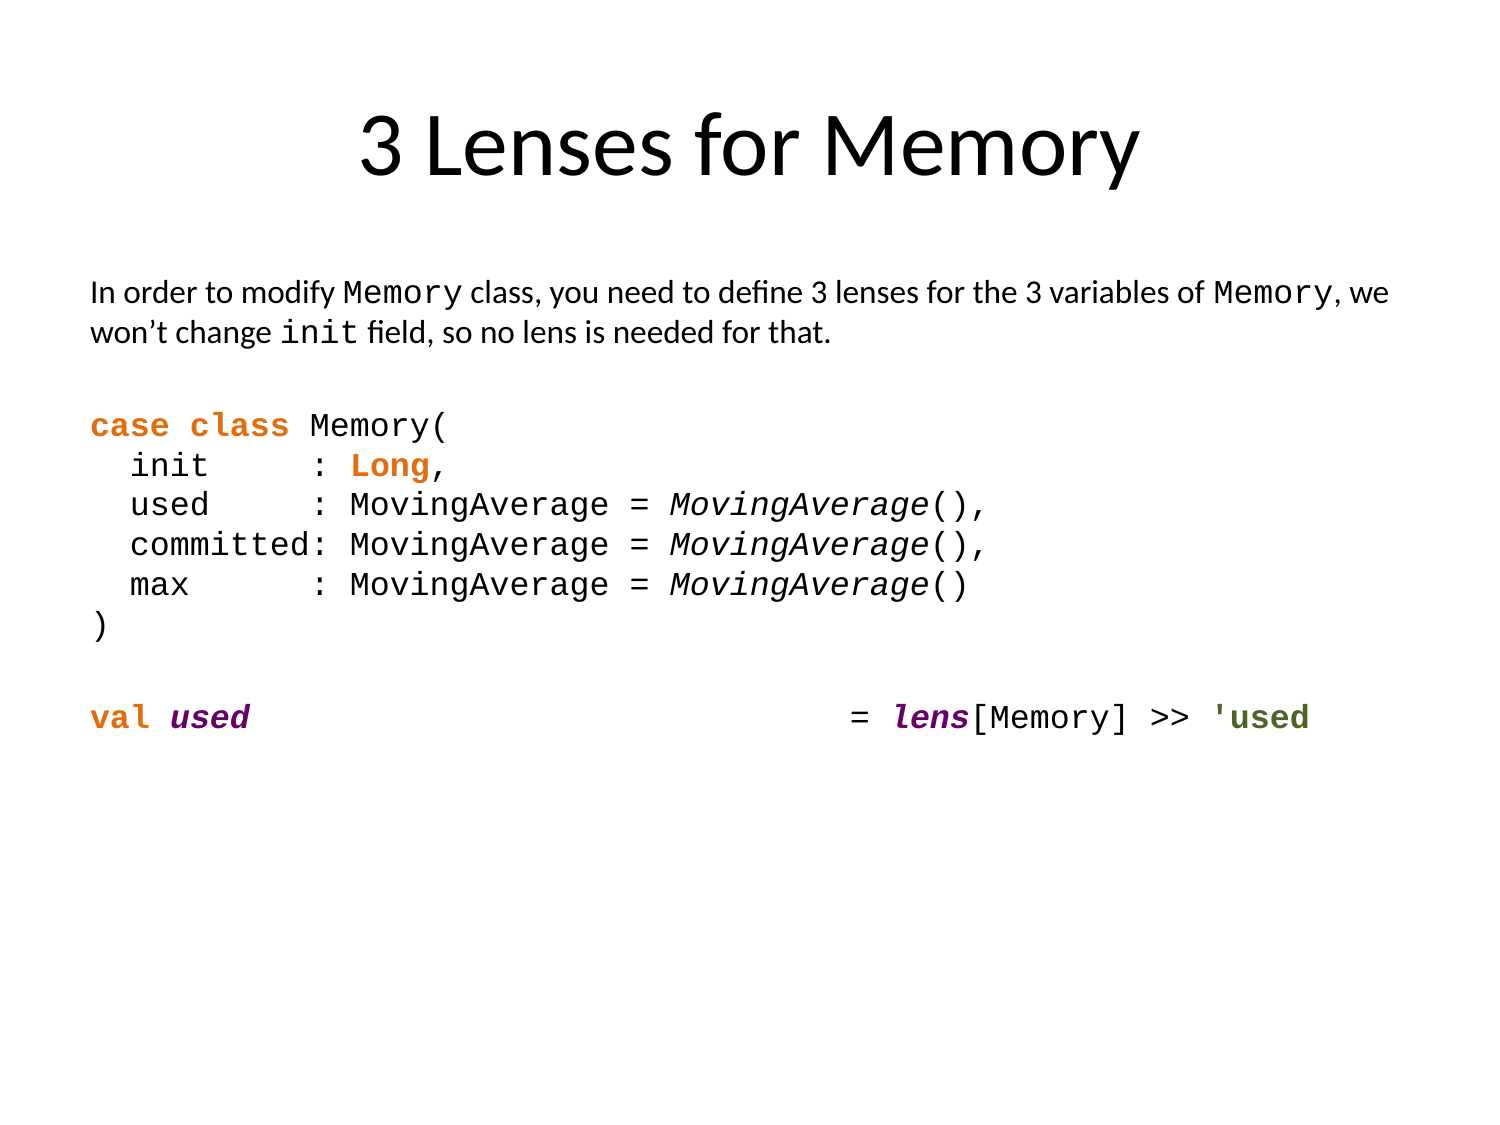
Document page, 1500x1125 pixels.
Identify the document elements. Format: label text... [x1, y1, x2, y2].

title 3 Lenses for Memory [75, 45, 1425, 233]
list In order to modify Memory class, you need to define 3 lenses for the 3 variables of Memory, we won’t change init field, so no lens is needed for that. case class Memory( init : Long, used : MovingAverage = MovingAverage(), committed: MovingAverage = MovingAverage(), max : MovingAverage = MovingAverage() ) val used: Lens[Memory, MovingAverage] = lens[Memory] >> 'used val committed = lens[Memory] >> 'committed val max = lens[Memory] >> 'max [75, 262, 1425, 1005]
